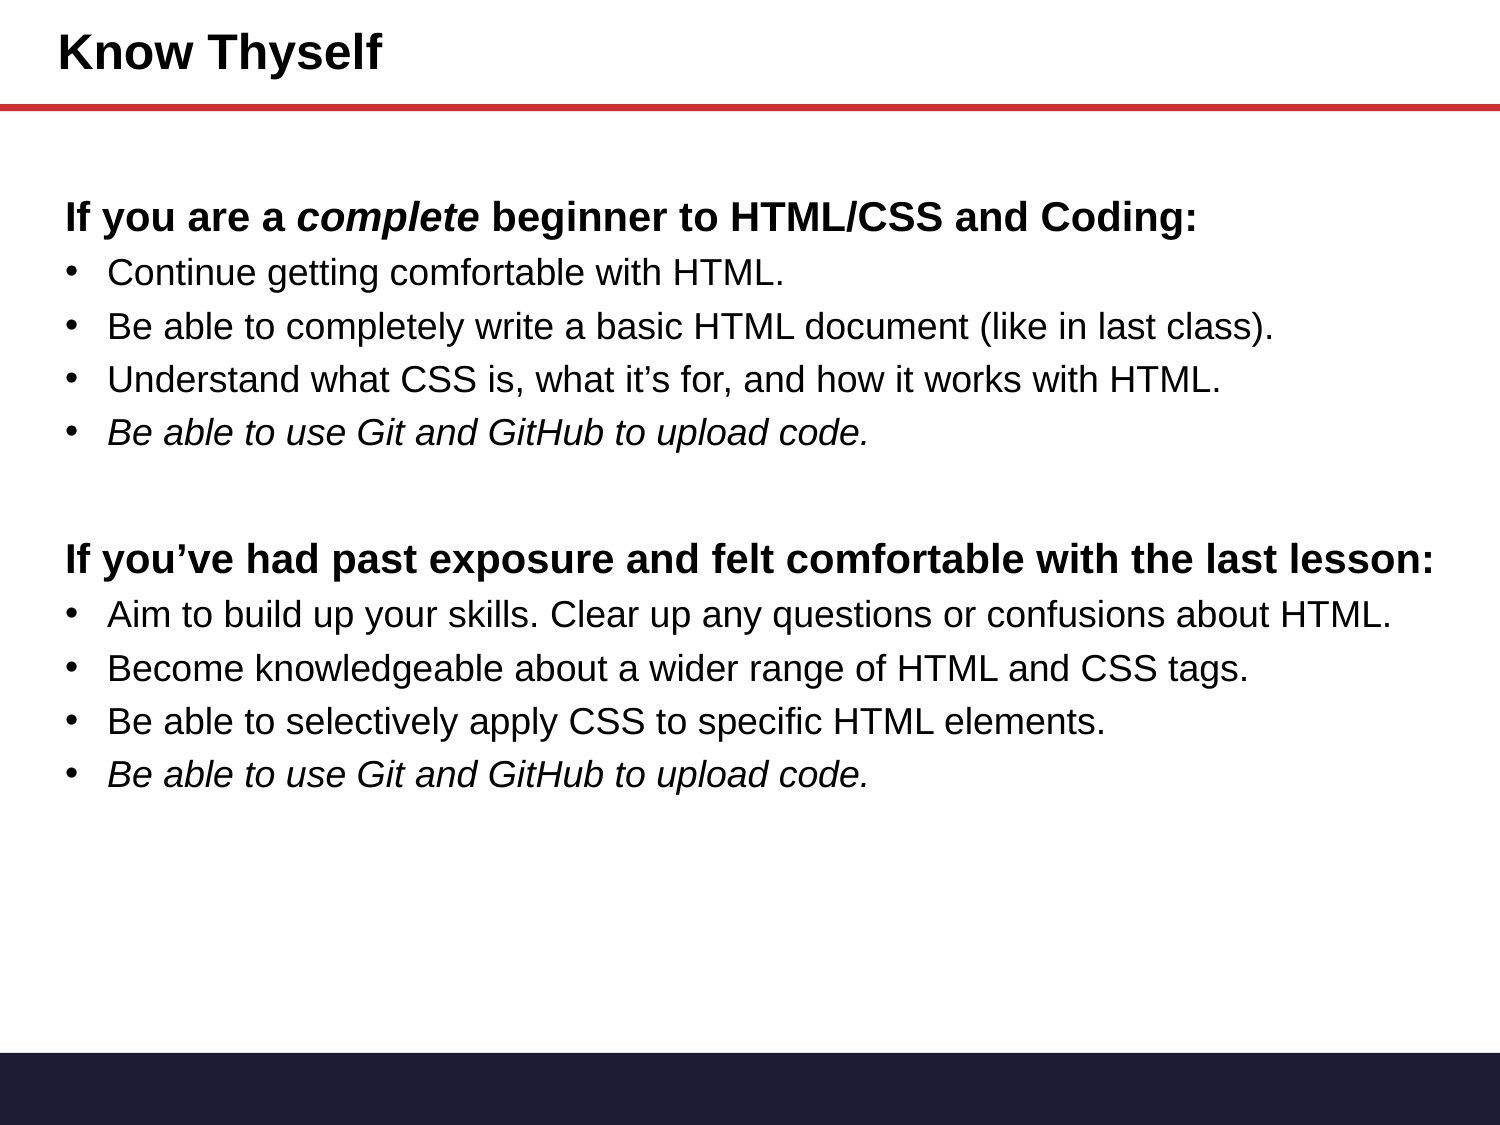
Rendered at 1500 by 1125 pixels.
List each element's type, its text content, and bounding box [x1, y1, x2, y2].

text_box If you are a complete beginner to HTML/CSS and Coding: Continue getting comfortable with HTML. Be able to completely write a basic HTML document (like in last class). Understand what CSS is, what it’s for, and how it works with HTML. Be able to use Git and GitHub to upload code. If you’ve had past exposure and felt comfortable with the last lesson: Aim to build up your skills. Clear up any questions or confusions about HTML. Become knowledgeable about a wider range of HTML and CSS tags. Be able to selectively apply CSS to specific HTML elements. Be able to use Git and GitHub to upload code. [49, 174, 1484, 811]
title Know Thyself [49, 0, 948, 108]
